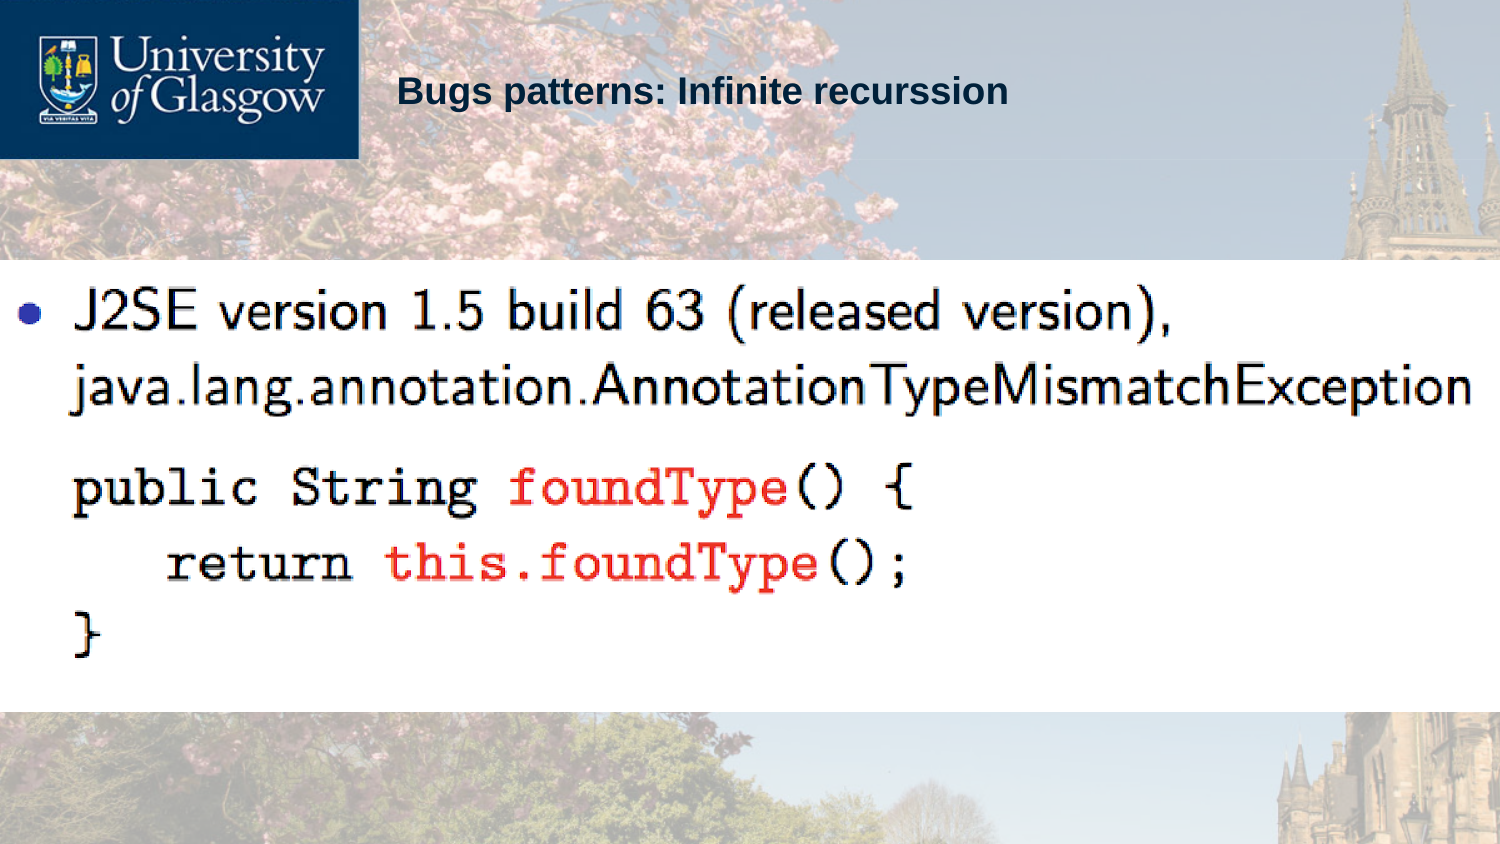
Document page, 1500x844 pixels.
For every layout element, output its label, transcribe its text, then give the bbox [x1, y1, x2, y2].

title Bugs patterns: Infinite recurssion [381, 50, 1103, 134]
picture [0, 260, 1500, 713]
picture [0, 0, 358, 159]
